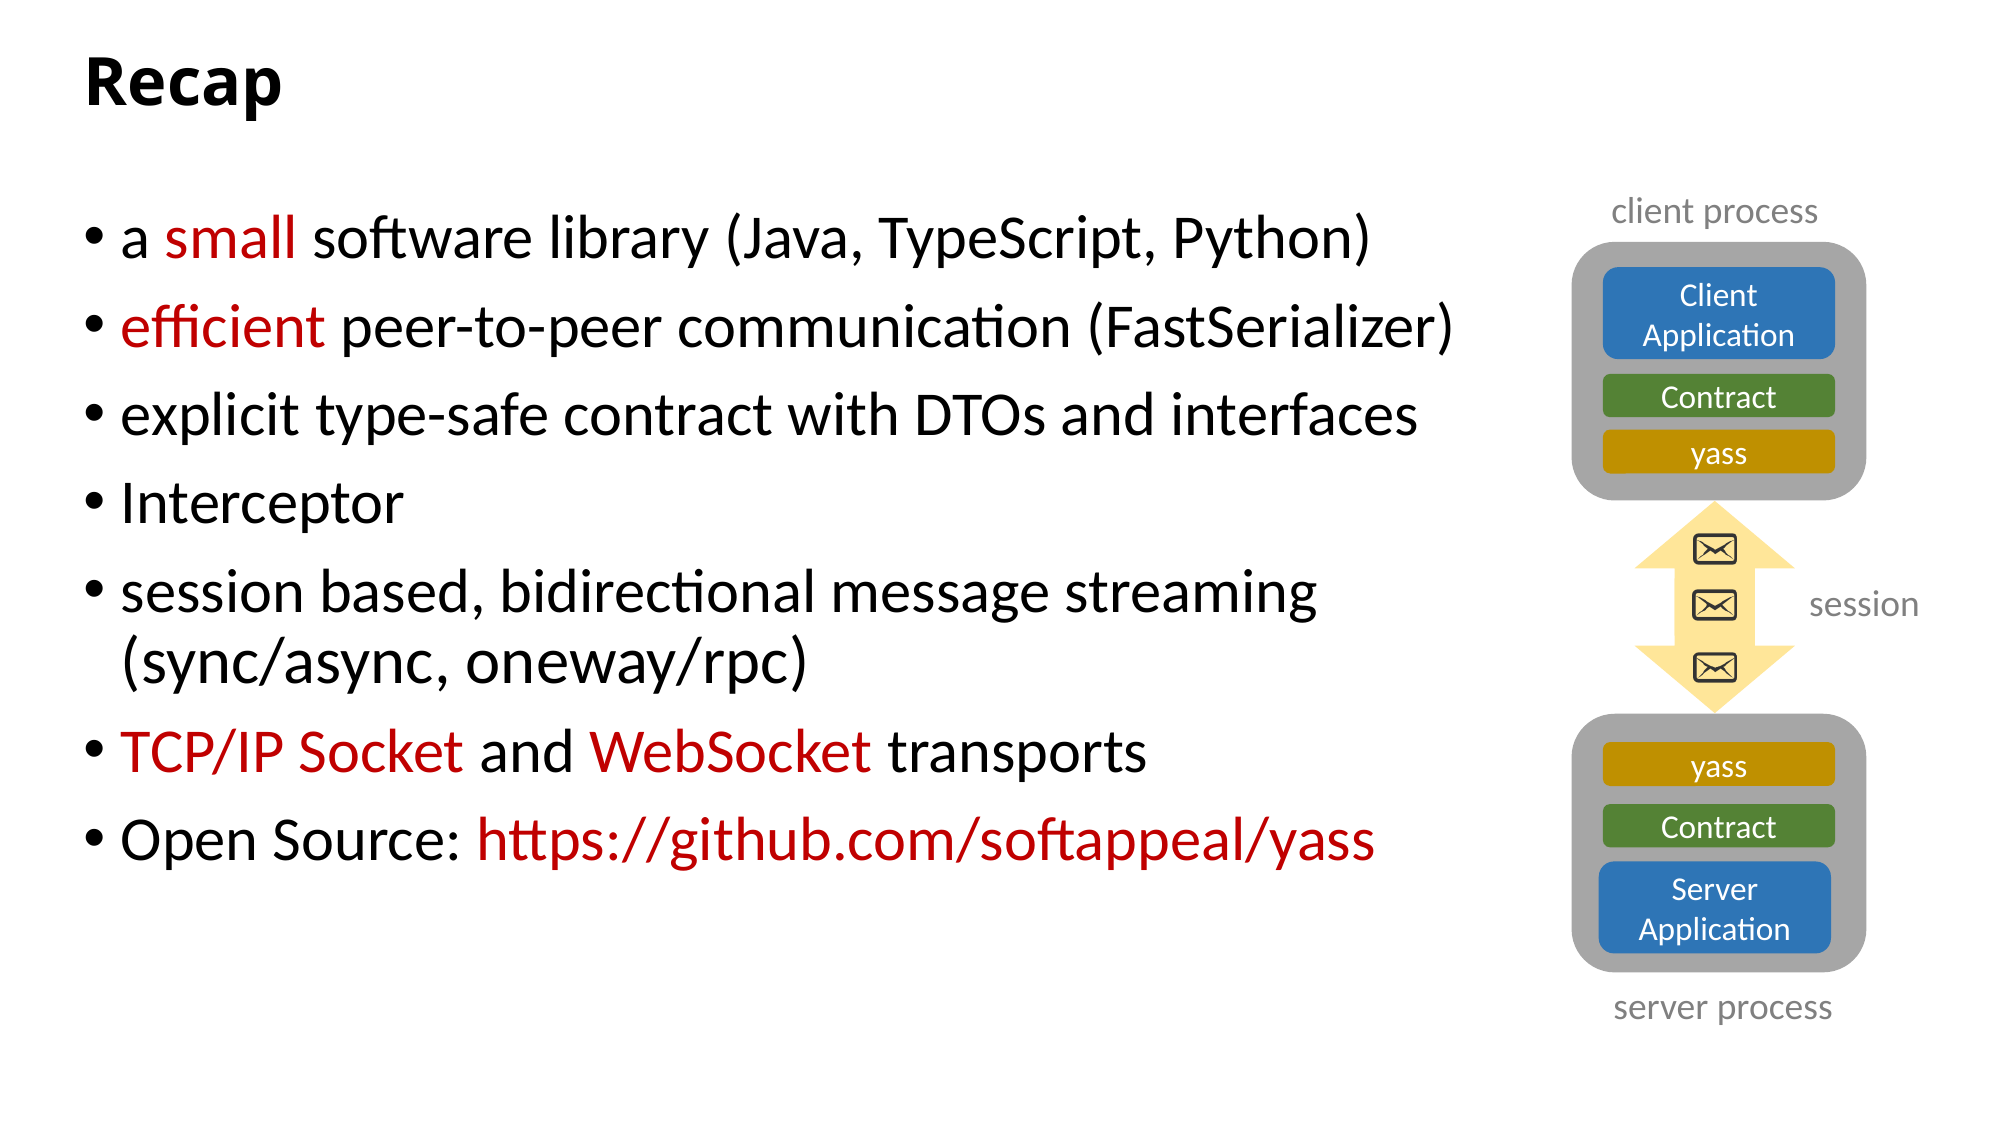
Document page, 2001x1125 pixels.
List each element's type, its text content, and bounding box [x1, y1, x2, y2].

text_box Server Application [1597, 860, 1833, 955]
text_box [1692, 526, 1937, 689]
title Recap [69, 27, 1794, 140]
list a small software library (Java, TypeScript, Python) efficient peer-to-peer communication (FastSerializer) explicit type-safe contract with DTOs and interfaces Interceptor session based, bidirectional message streaming (sync/async, oneway/rpc) TCP/IP Socket and WebSocket transports Open Source: https://github.com/softappeal/yass [68, 197, 1480, 920]
text_box [1570, 240, 1868, 502]
text_box client process [1575, 178, 1855, 239]
text_box [1631, 637, 1746, 715]
text_box [1570, 712, 1868, 974]
text_box server process [1582, 974, 1864, 1034]
text_box Contract [1601, 803, 1837, 849]
text_box [1631, 499, 1747, 637]
text_box yass [1601, 428, 1837, 475]
text_box Client Application [1601, 266, 1837, 361]
text_box yass [1601, 740, 1837, 788]
text_box Contract [1601, 372, 1837, 419]
